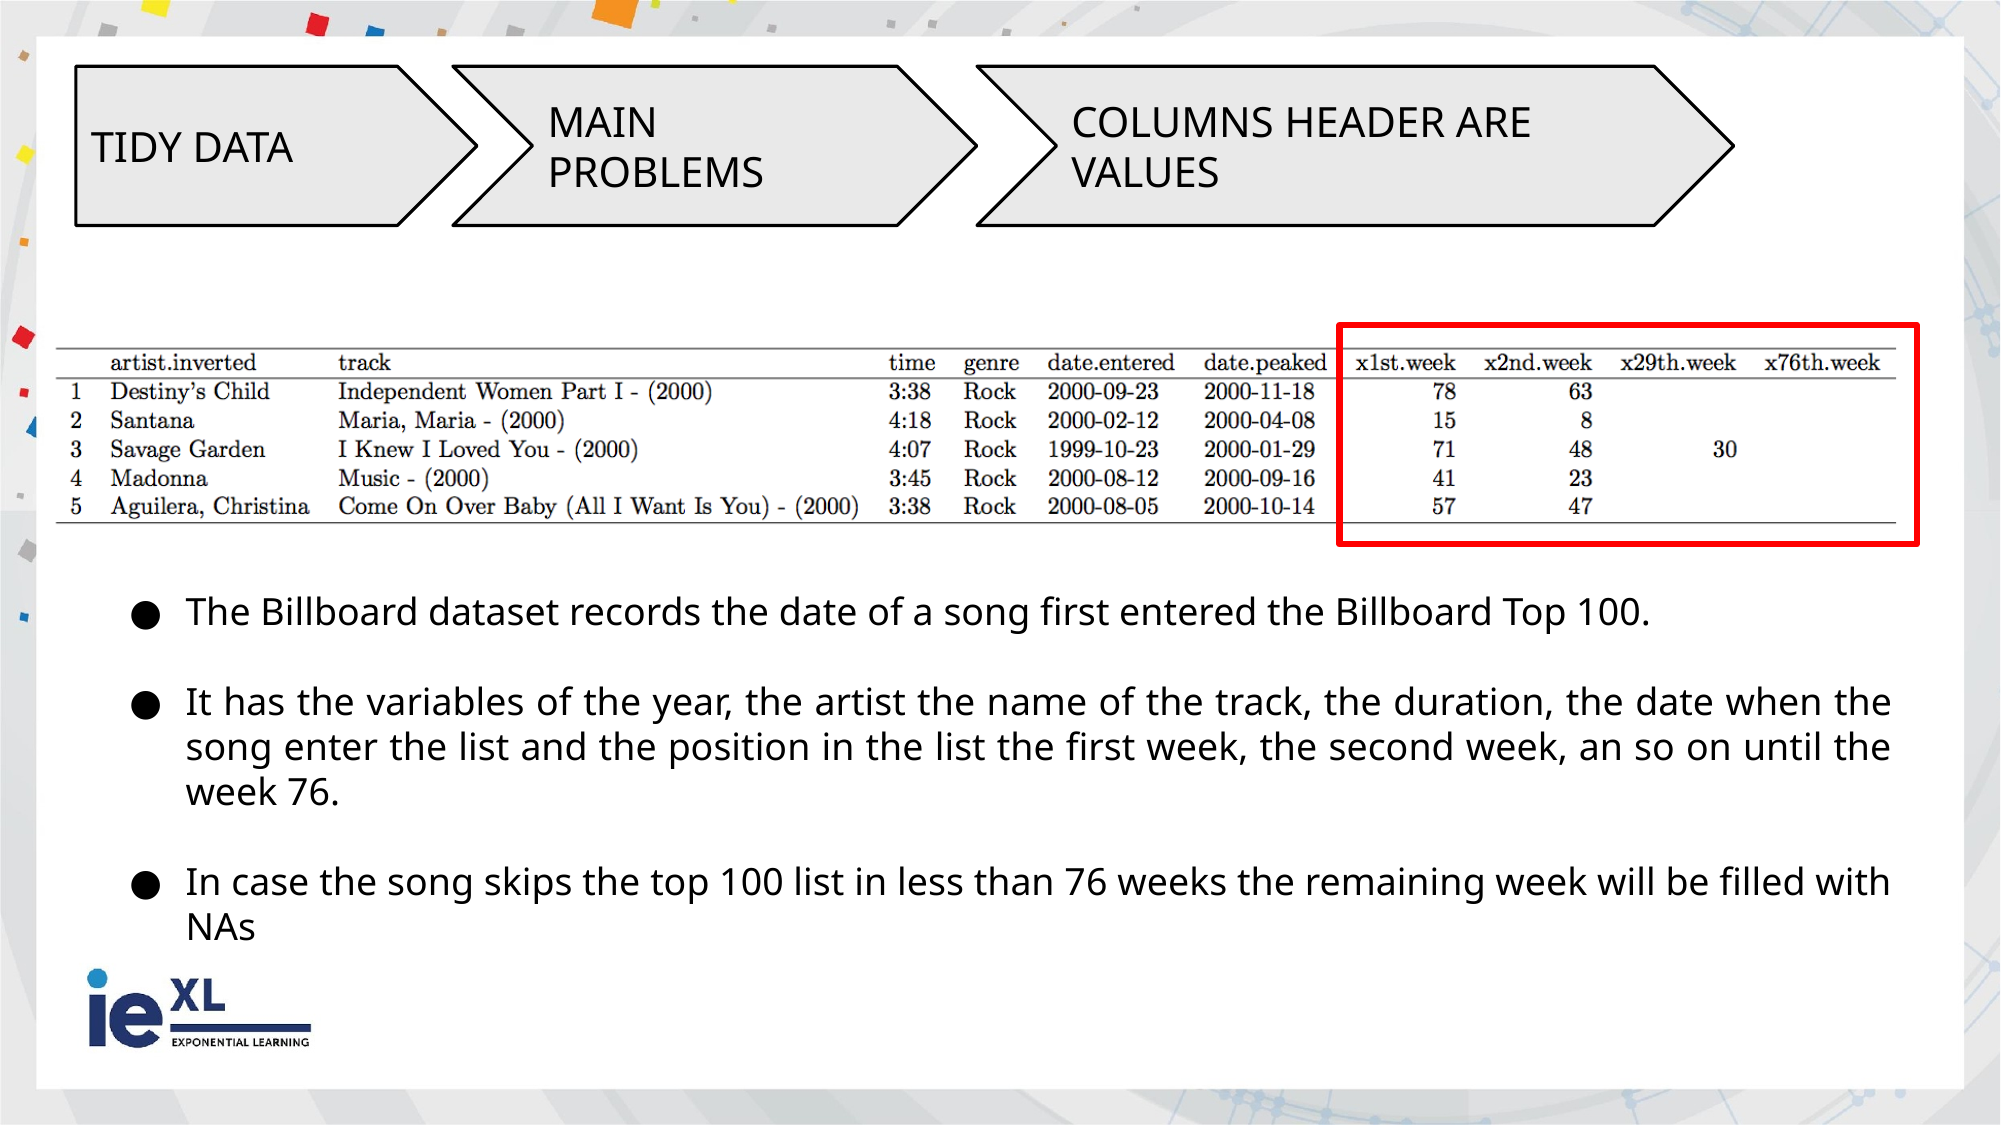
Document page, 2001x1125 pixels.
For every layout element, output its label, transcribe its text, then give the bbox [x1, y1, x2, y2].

text_box MAIN PROBLEMS [452, 66, 977, 226]
text_box COLUMNS HEADER ARE VALUES [976, 66, 1734, 226]
text_box The Billboard dataset records the date of a song first entered the Billboard Top 100. It has the variables of the year, the artist the name of the track, the duration, the date when the song enter the list and the position in the list the first week, the second week, an so on until the week 76. In case the song skips the top 100 list in less than 76 weeks the remaining week will be filled with NAs [95, 573, 1909, 868]
text_box DL [1339, 312, 1813, 324]
text_box [1339, 324, 1917, 334]
picture [0, 0, 2001, 1125]
text_box TIDY DATA [75, 66, 477, 226]
